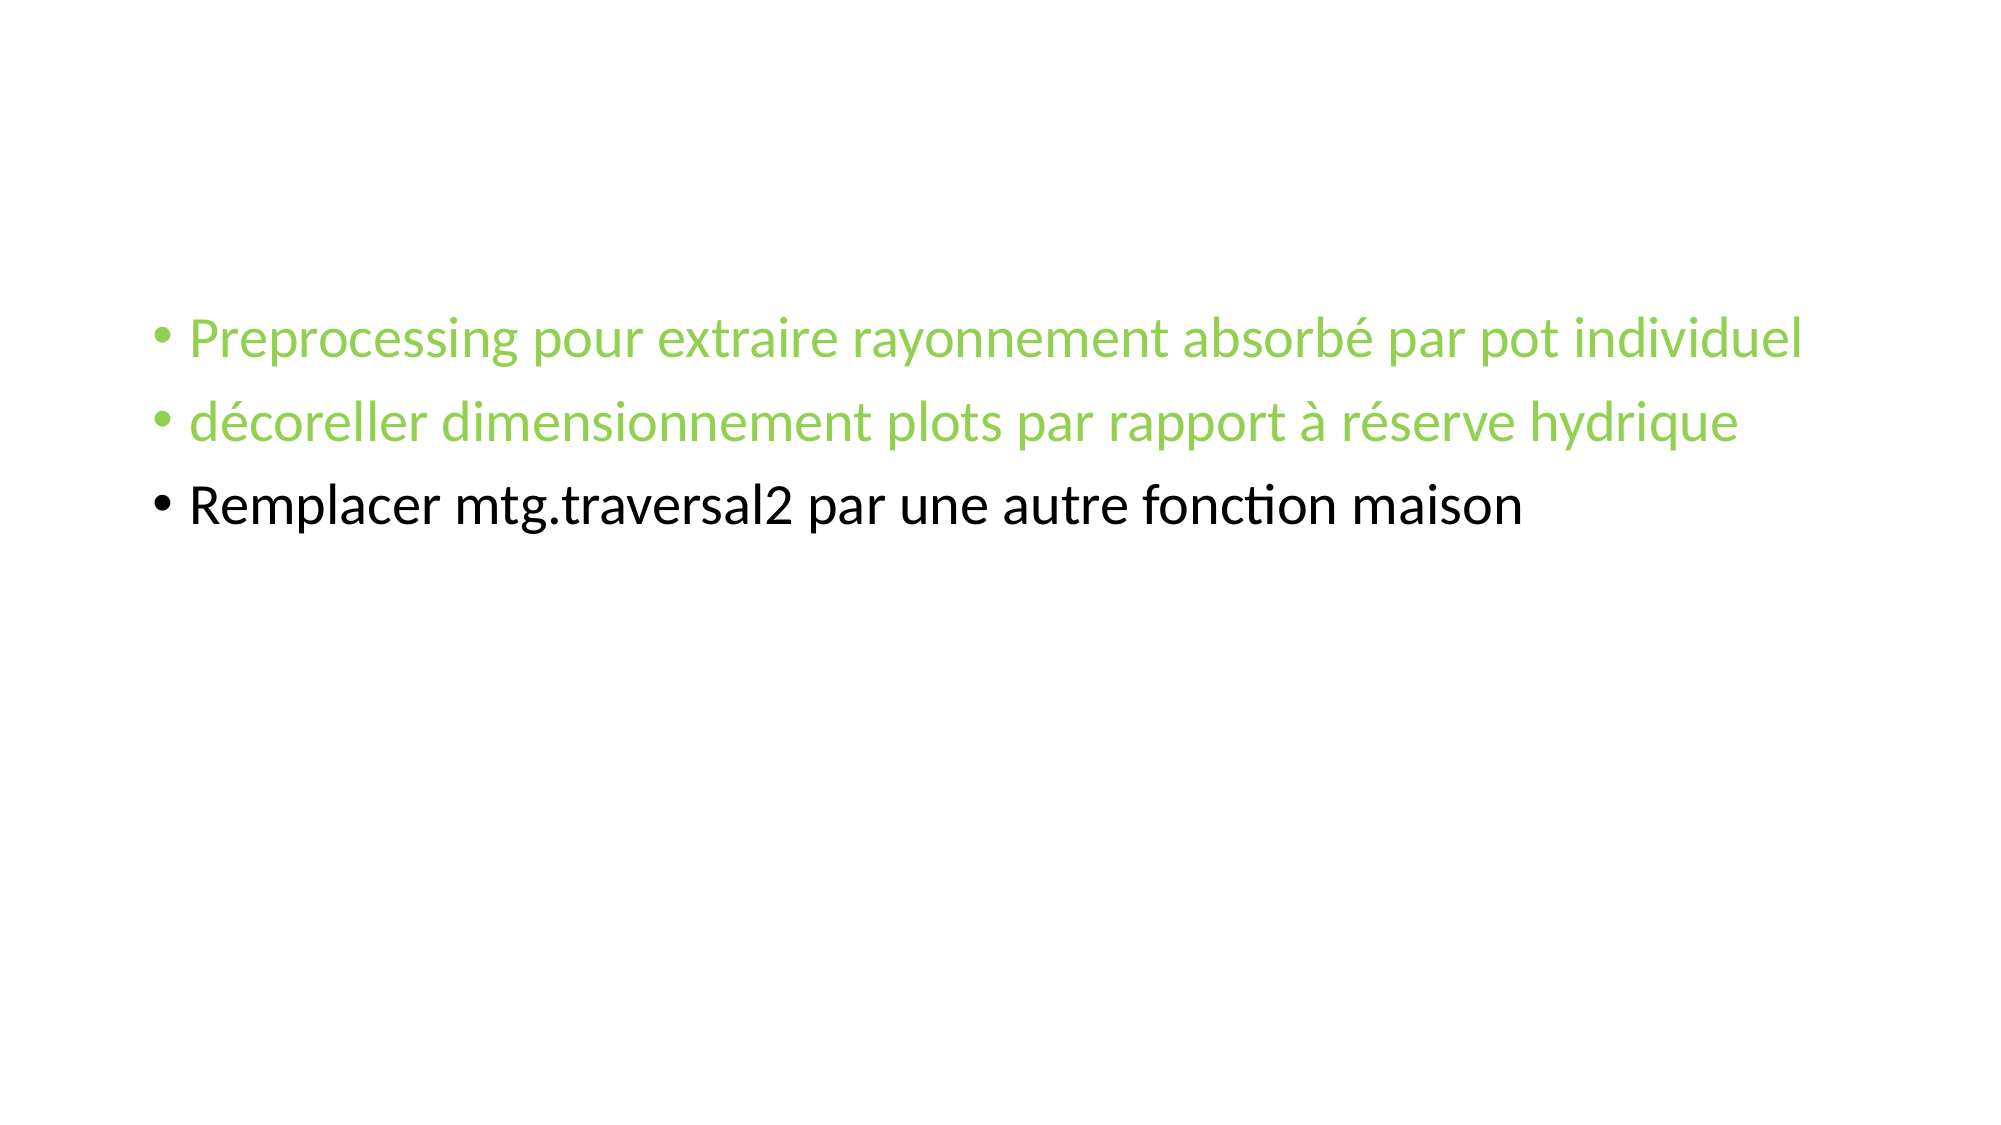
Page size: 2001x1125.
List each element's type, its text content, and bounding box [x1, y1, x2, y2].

list Preprocessing pour extraire rayonnement absorbé par pot individuel décoreller dimensionnement plots par rapport à réserve hydrique Remplacer mtg.traversal2 par une autre fonction maison [137, 299, 1863, 1014]
